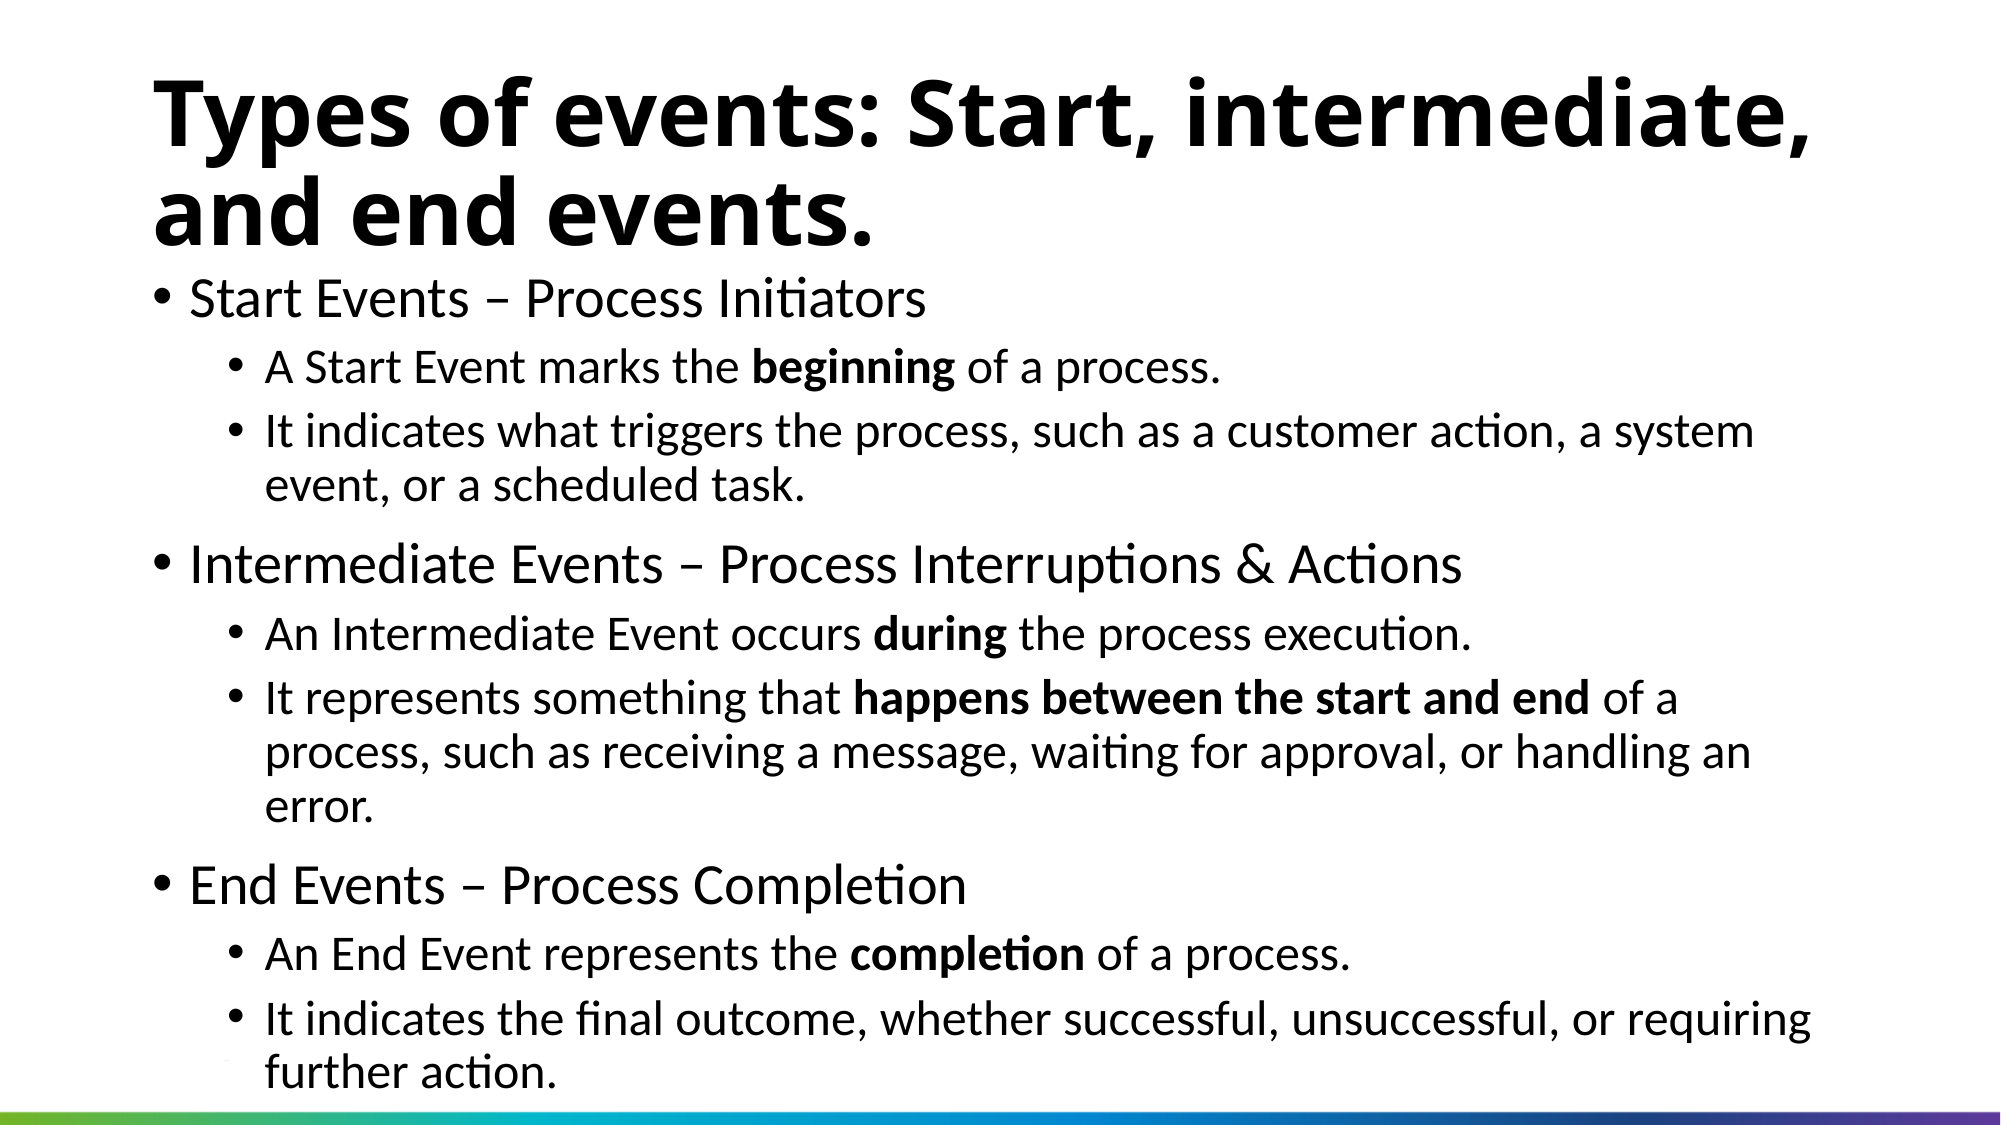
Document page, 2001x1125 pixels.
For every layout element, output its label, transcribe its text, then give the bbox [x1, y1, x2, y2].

picture [0, 0, 2001, 1125]
text_box Types of events: Start, intermediate, and end events. [137, 59, 1863, 259]
text_box Start Events – Process Initiators A Start Event marks the beginning of a process. It indicates what triggers the process, such as a customer action, a system event, or a scheduled task. Intermediate Events – Process Interruptions & Actions An Intermediate Event occurs during the process execution. It represents something that happens between the start and end of a process, such as receiving a message, waiting for approval, or handling an error. End Events – Process Completion An End Event represents the completion of a process. It indicates the final outcome, whether successful, unsuccessful, or requiring further action. [137, 259, 1863, 974]
